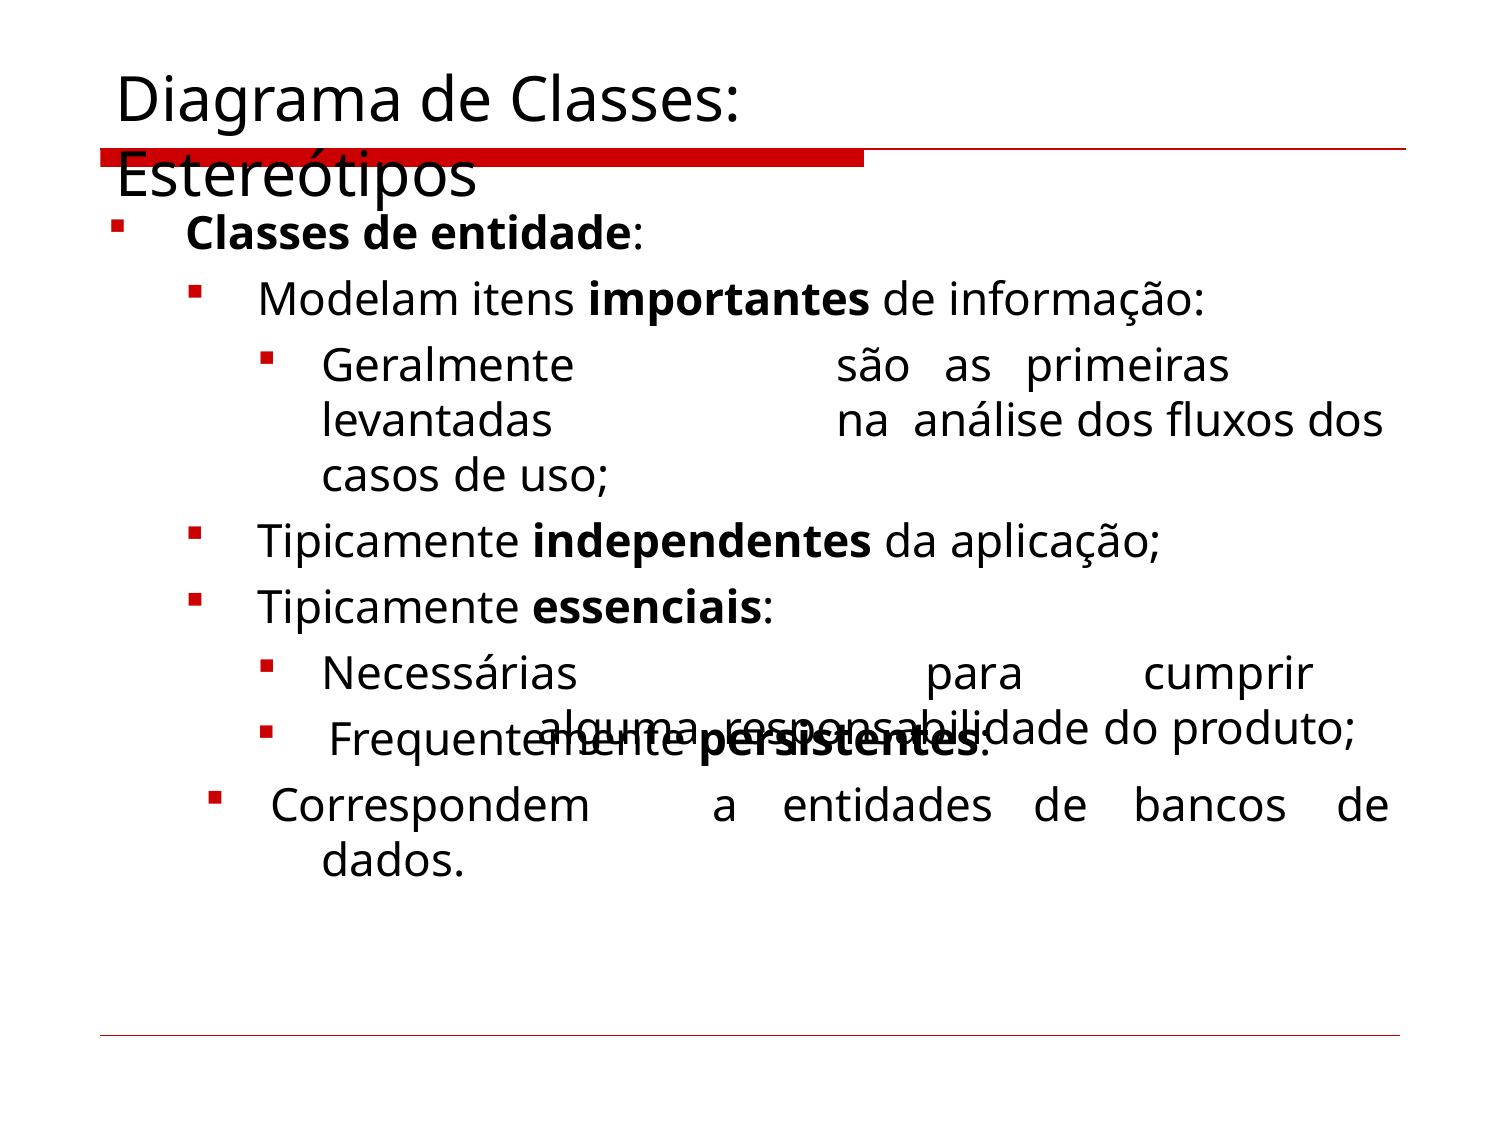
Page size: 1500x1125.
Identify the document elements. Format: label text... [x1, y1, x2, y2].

text_box Frequentemente persistentes: Correspondem a entidades dados. [183, 696, 995, 886]
title Diagrama de Classes: Estereótipos [113, 57, 1097, 247]
list Classes de entidade: Modelam itens importantes de informação: Geralmente são as primeiras levantadas na análise dos fluxos dos casos de uso; Tipicamente independentes da aplicação; Tipicamente essenciais: Necessárias para cumprir alguma responsabilidade do produto; [105, 190, 1393, 842]
text_box de bancos de [1031, 773, 1393, 831]
